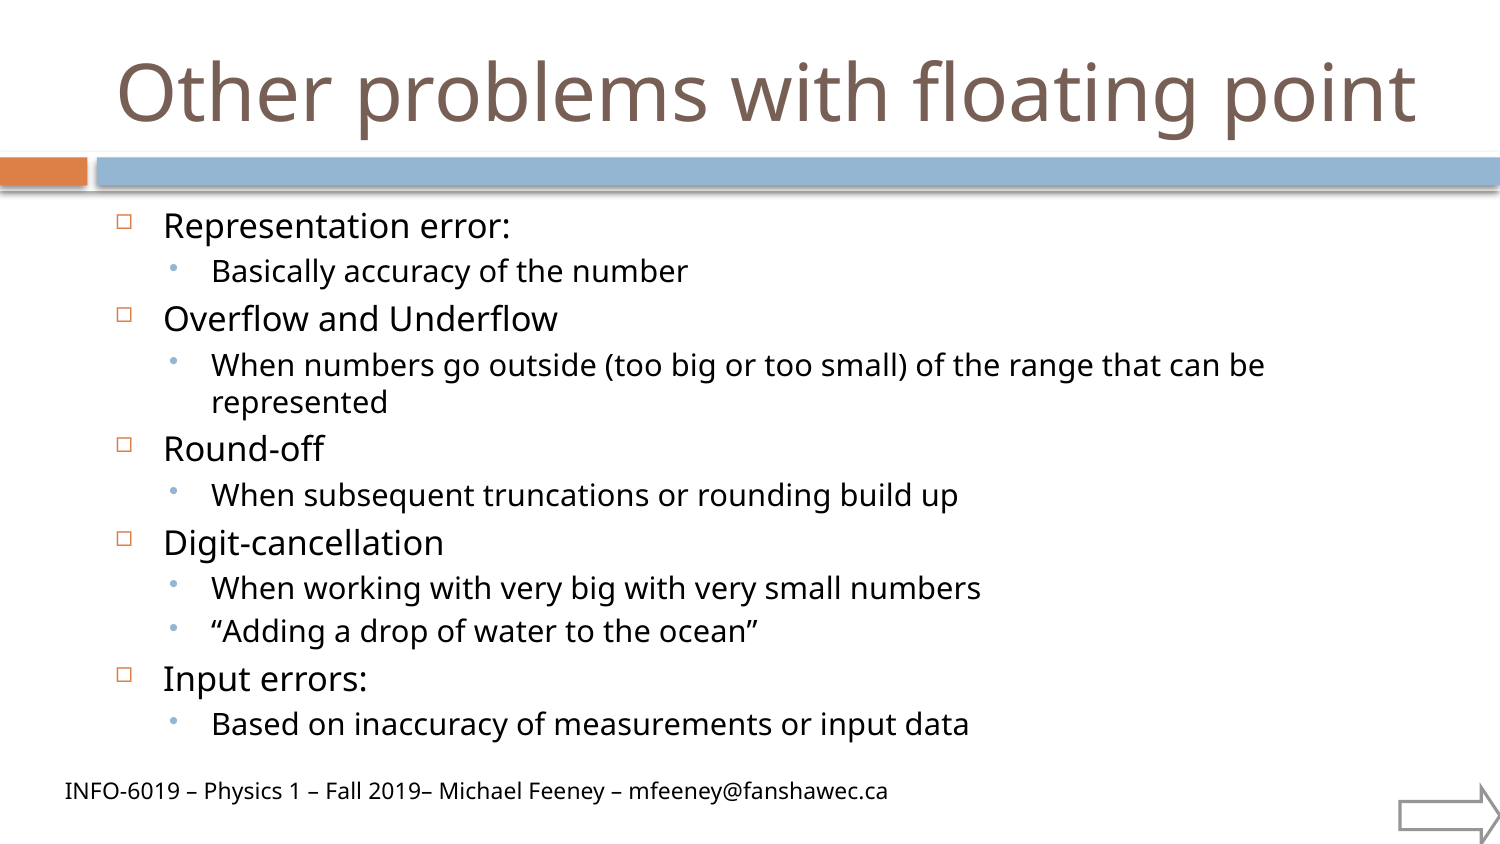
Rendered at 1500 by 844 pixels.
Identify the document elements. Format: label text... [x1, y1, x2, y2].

text_box [1400, 787, 1500, 844]
list Representation error: Basically accuracy of the number Overflow and Underflow When numbers go outside (too big or too small) of the range that can be represented Round-off When subsequent truncations or rounding build up Digit-cancellation When working with very big with very small numbers “Adding a drop of water to the ocean” Input errors: Based on inaccuracy of measurements or input data [100, 196, 1438, 750]
title Other problems with floating point [100, 28, 1438, 150]
